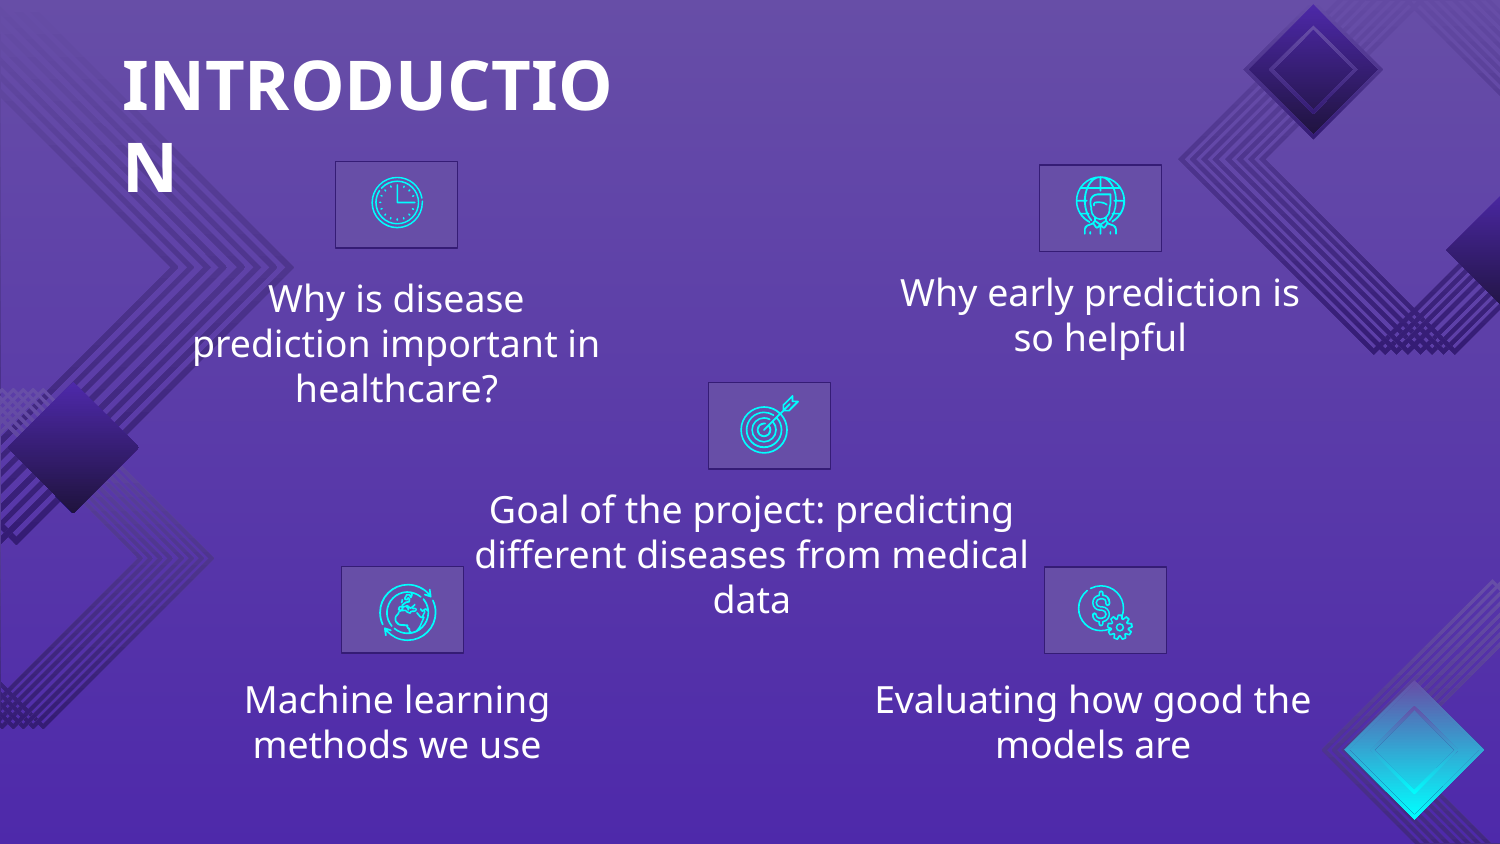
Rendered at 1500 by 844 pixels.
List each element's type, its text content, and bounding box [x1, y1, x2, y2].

title INTRODUCTION [107, 26, 632, 121]
text_box Goal of the project: predicting different diseases from medical data [455, 494, 1048, 613]
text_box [1075, 176, 1126, 236]
title Machine learning methods we use [162, 677, 633, 764]
text_box [341, 566, 464, 654]
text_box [371, 176, 424, 229]
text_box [378, 583, 437, 642]
text_box [1044, 567, 1167, 654]
text_box [1039, 164, 1162, 252]
text_box [740, 395, 799, 454]
title Why early prediction is so helpful [865, 270, 1336, 357]
text_box [708, 382, 831, 469]
text_box [335, 161, 458, 249]
title Evaluating how good the models are [858, 677, 1329, 764]
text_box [1077, 584, 1134, 641]
title Why is disease prediction important in healthcare? [161, 267, 632, 418]
